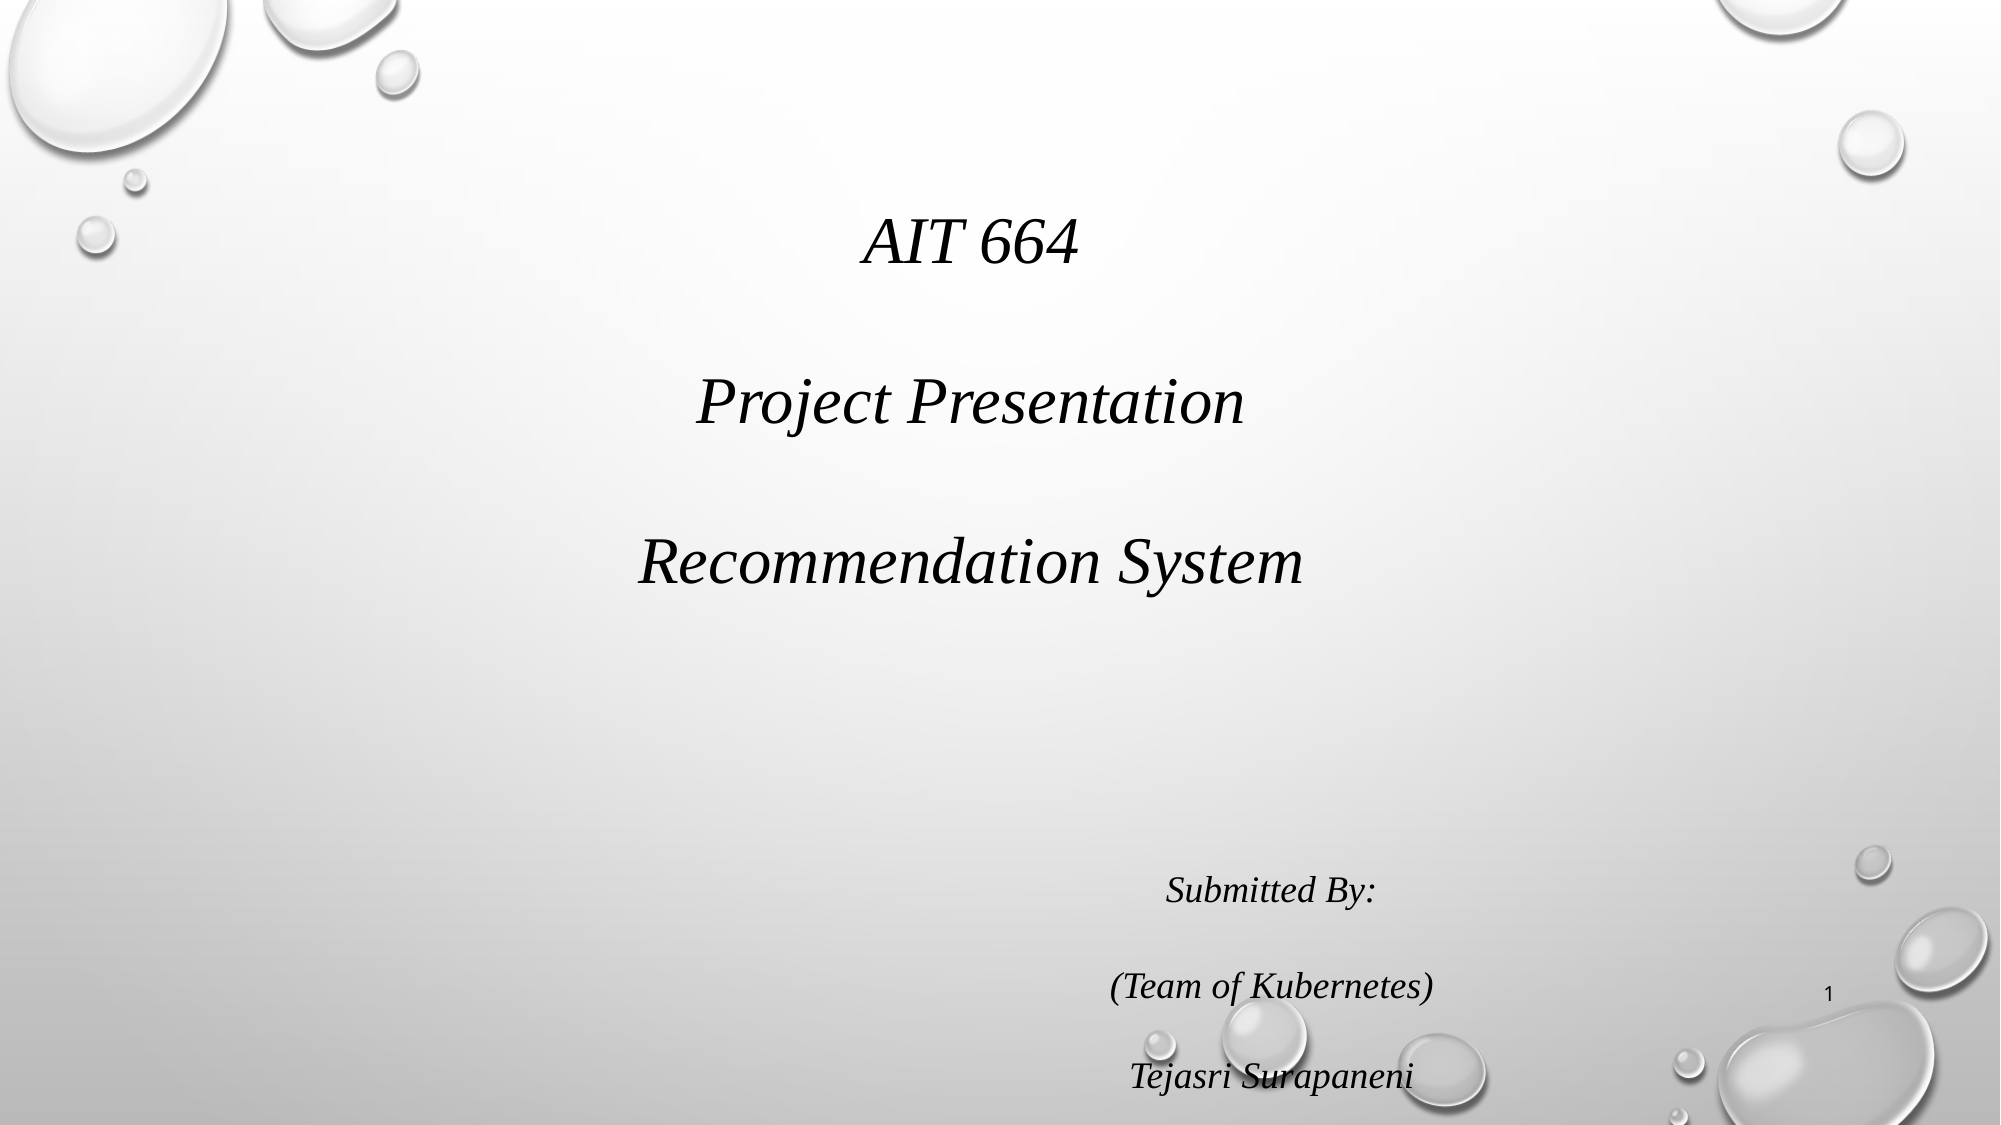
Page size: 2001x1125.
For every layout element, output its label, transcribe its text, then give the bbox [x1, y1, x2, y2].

slide_number 1 [1724, 965, 1851, 1025]
text_box AIT 664 Project Presentation Recommendation System Submitted By: (Team of Kubernetes) Tejasri Surapaneni Vamshidhar Reddy Gunnala Sujan Chava [177, 189, 1767, 1125]
picture [0, 0, 2000, 1125]
